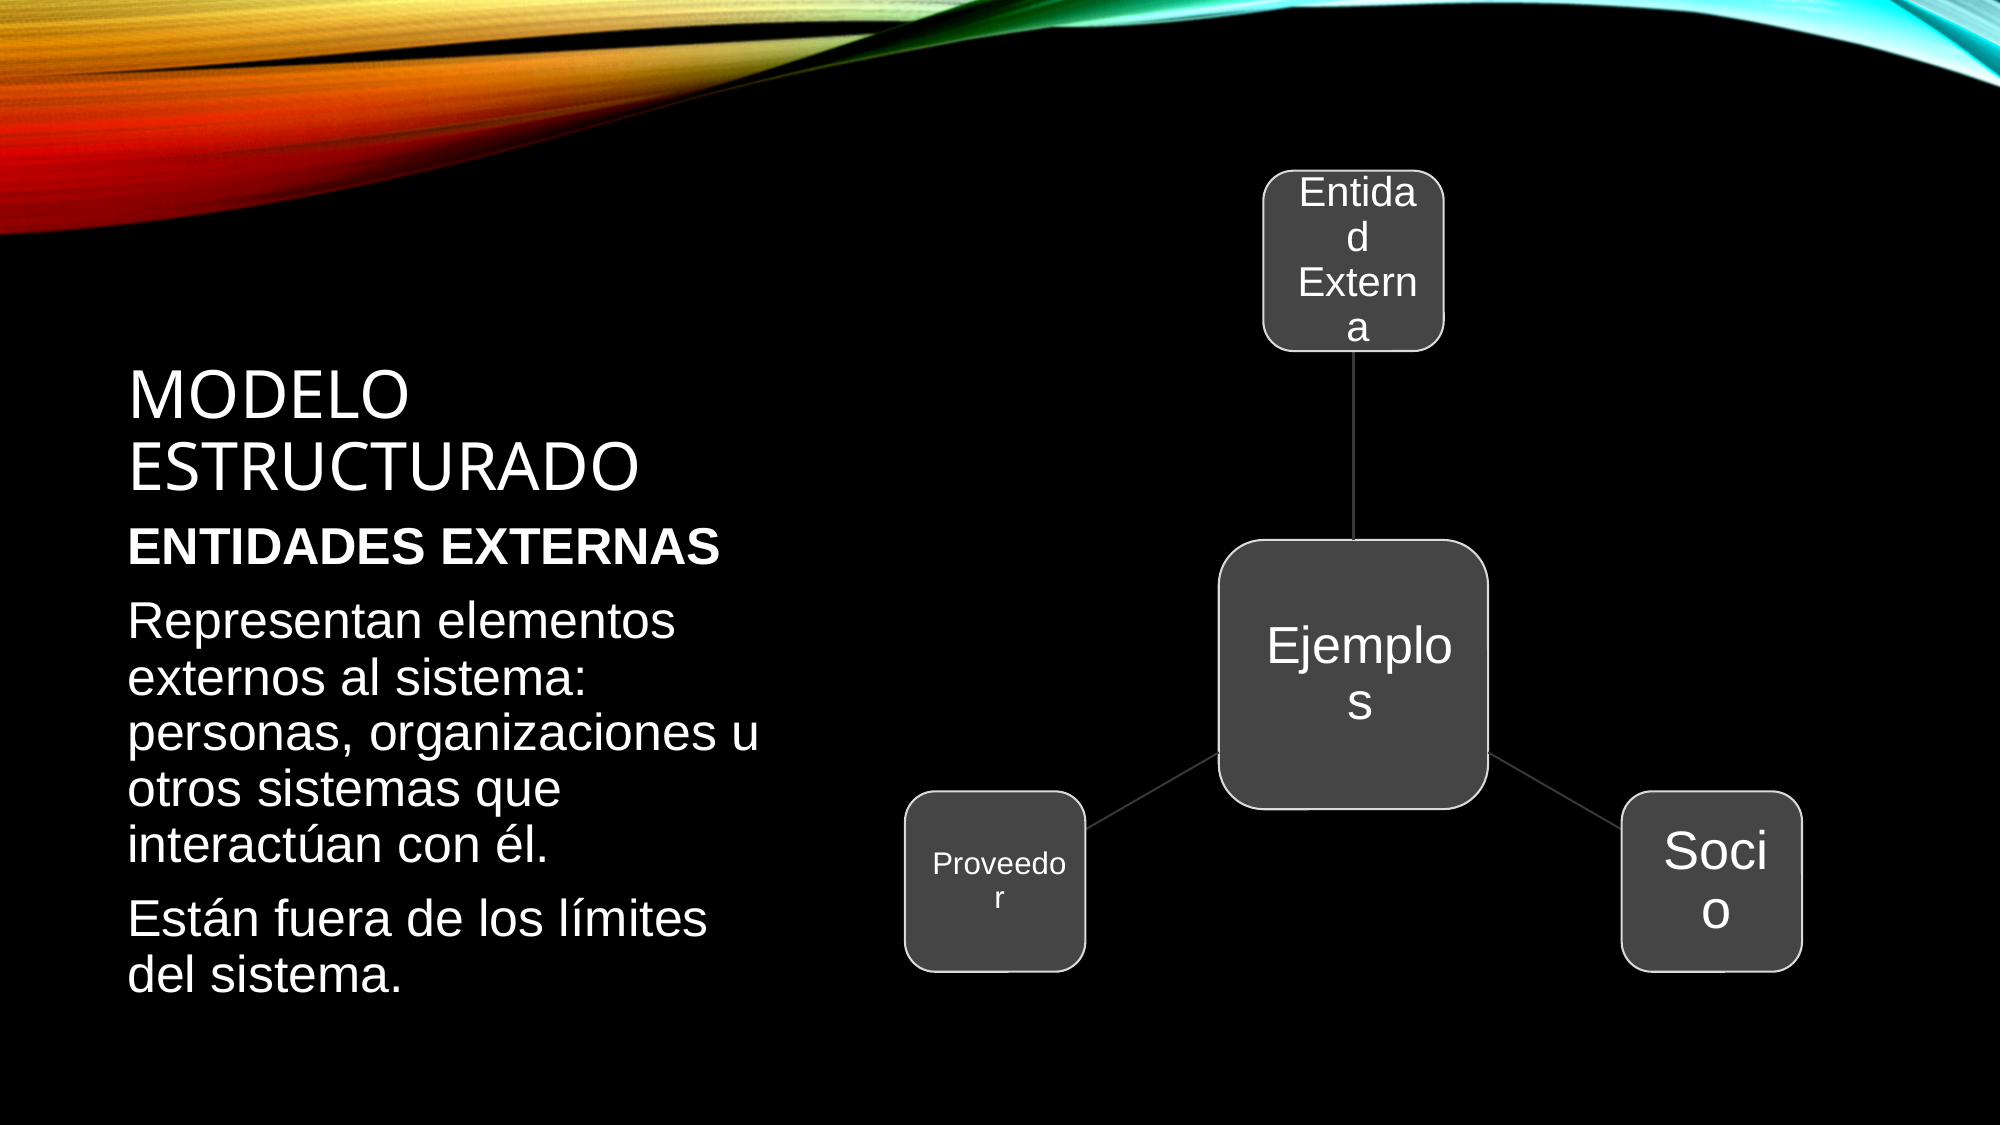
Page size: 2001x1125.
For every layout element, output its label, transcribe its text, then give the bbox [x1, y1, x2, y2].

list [819, 122, 1888, 1021]
list ENTIDADES EXTERNAS Representan elementos externos al sistema: personas, organizaciones u otros sistemas que interactúan con él. Están fuera de los límites del sistema. [112, 512, 788, 1021]
title MODELO ESTRUCTURADO [112, 249, 788, 512]
picture [0, 0, 2000, 237]
